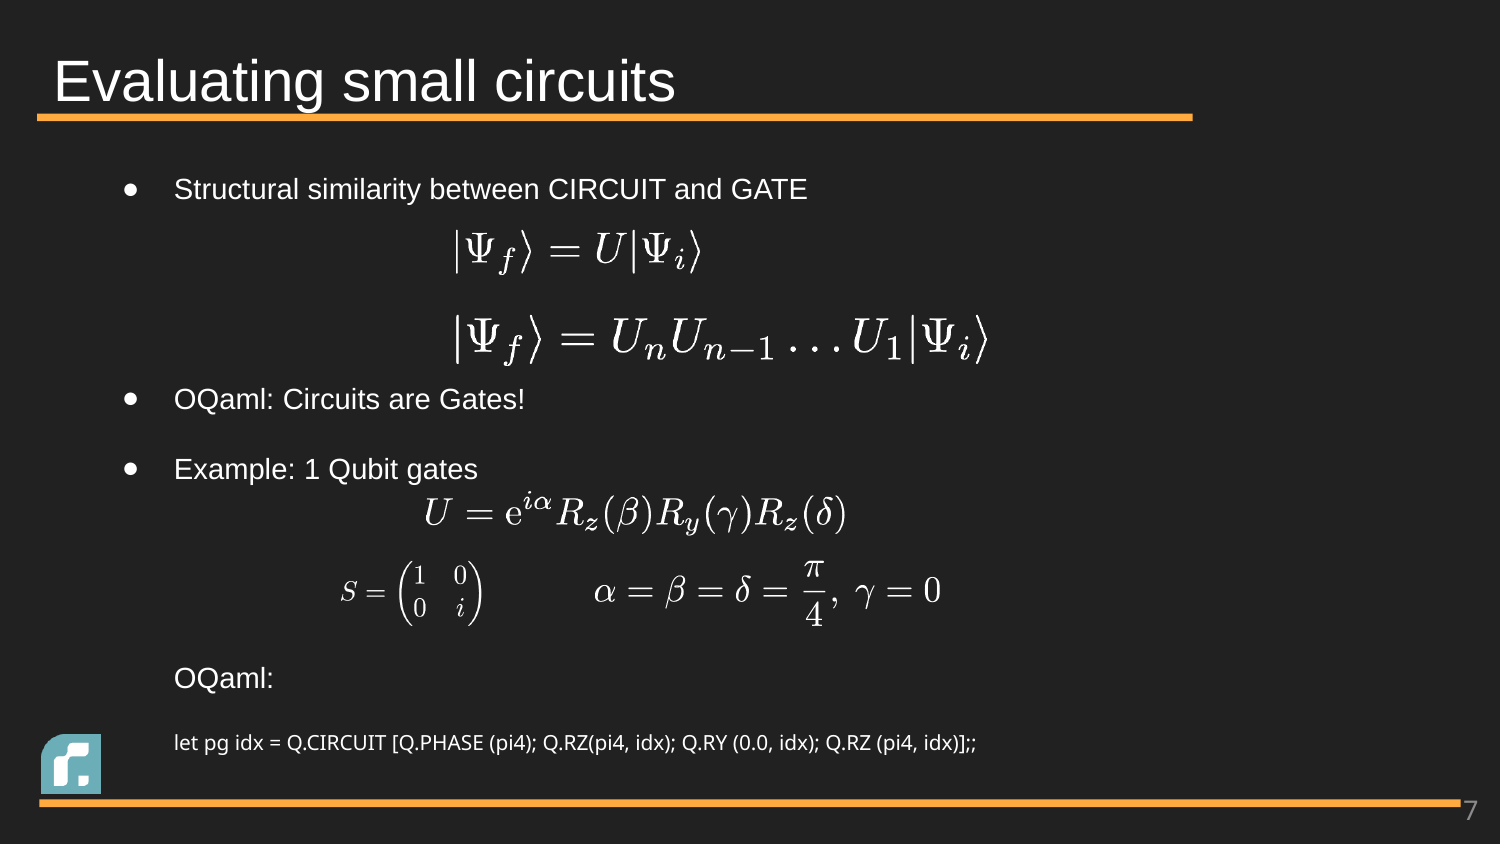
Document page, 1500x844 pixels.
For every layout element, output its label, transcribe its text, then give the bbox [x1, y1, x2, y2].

picture [41, 734, 101, 794]
picture [341, 560, 482, 626]
text_box Structural similarity between CIRCUIT and GATE OQaml: Circuits are Gates! Example: 1 Qubit gates OQaml: let pg idx = Q.CIRCUIT [Q.PHASE (pi4); Q.RZ(pi4, idx); Q.RY (0.0, idx); Q.RZ (pi4, idx)];; [83, 155, 1266, 761]
picture [456, 313, 988, 366]
picture [456, 228, 702, 276]
title Evaluating small circuits [38, 28, 1334, 108]
picture [426, 489, 845, 537]
picture [595, 560, 940, 626]
slide_number ‹#› [1403, 779, 1494, 844]
